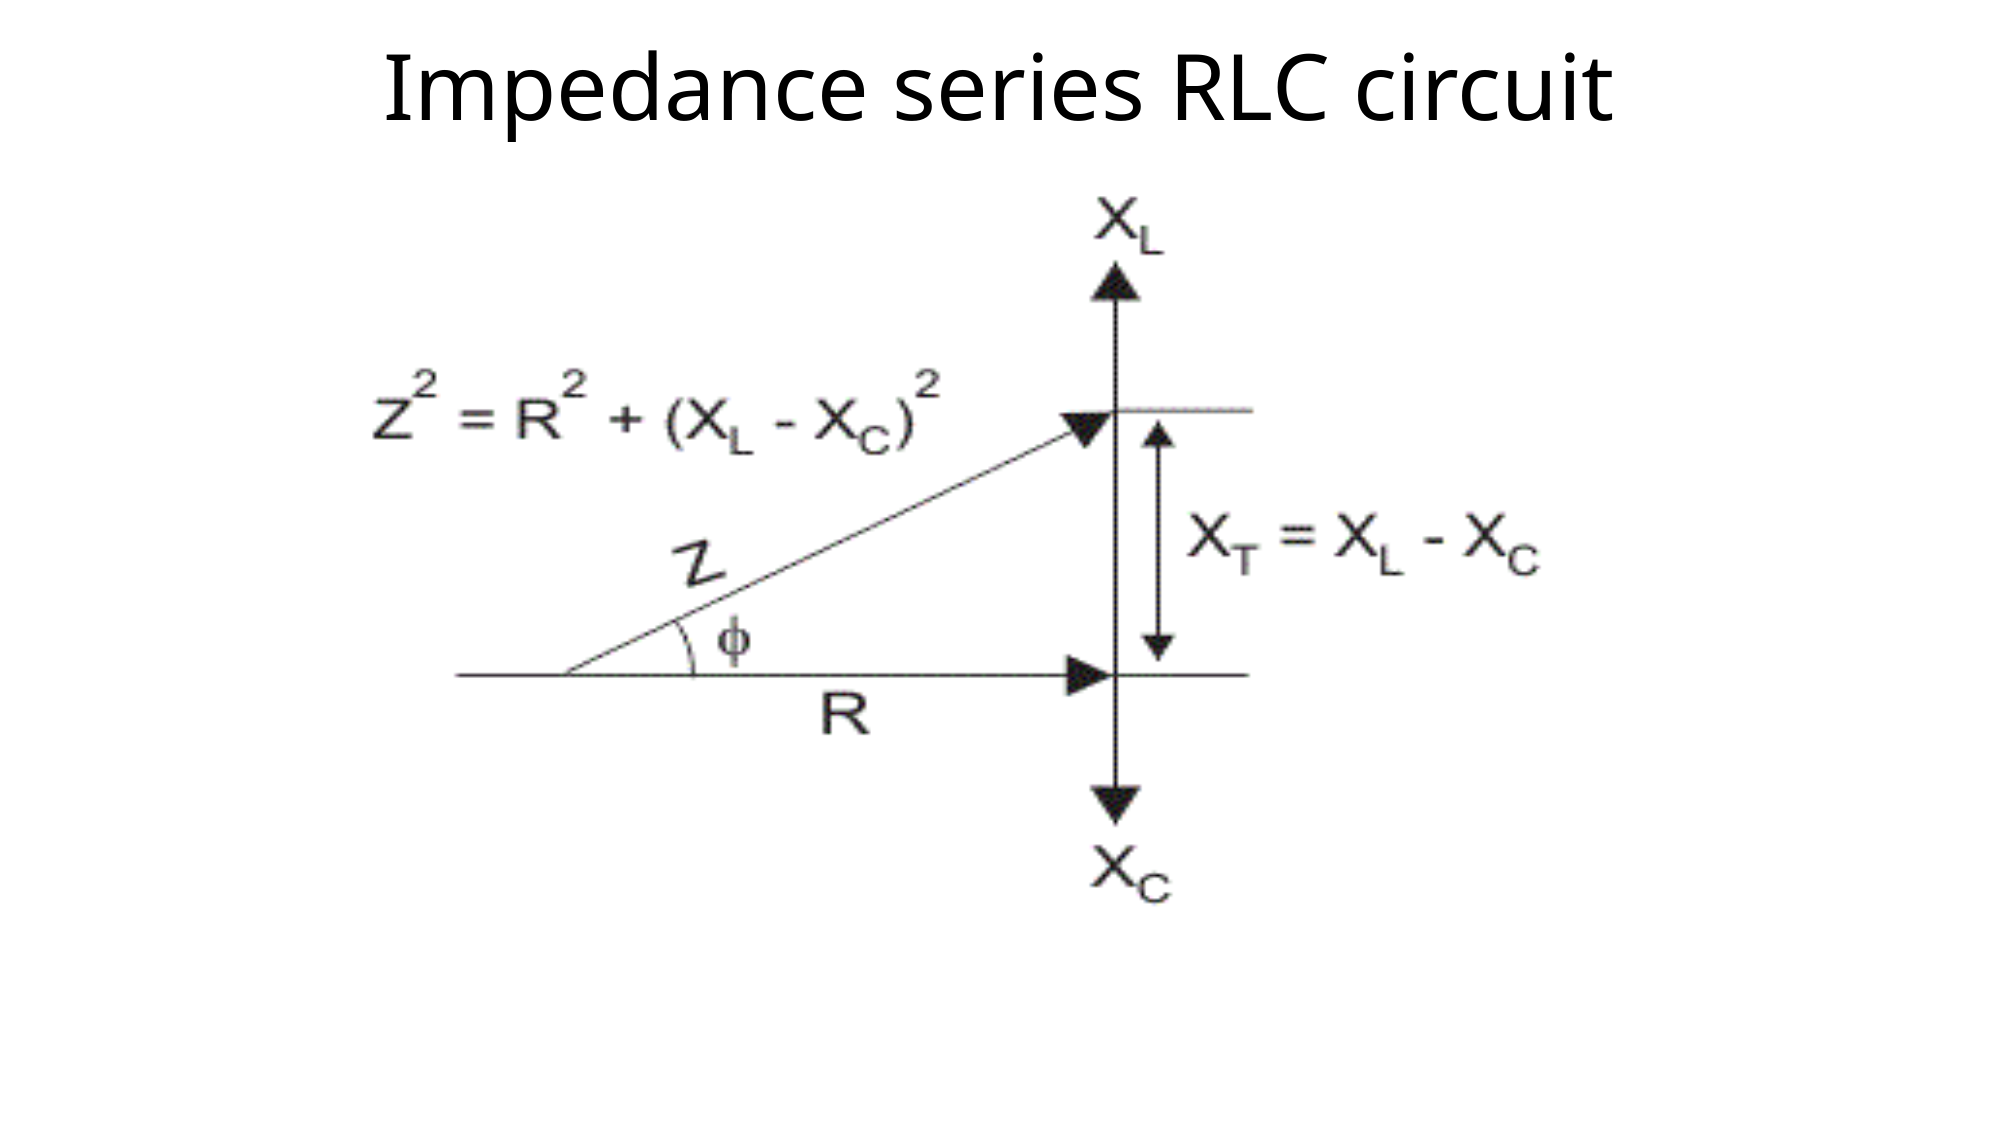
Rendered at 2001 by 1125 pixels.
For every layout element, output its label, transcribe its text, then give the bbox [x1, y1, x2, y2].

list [344, 176, 1549, 929]
title Impedance series RLC circuit [137, 4, 1863, 177]
